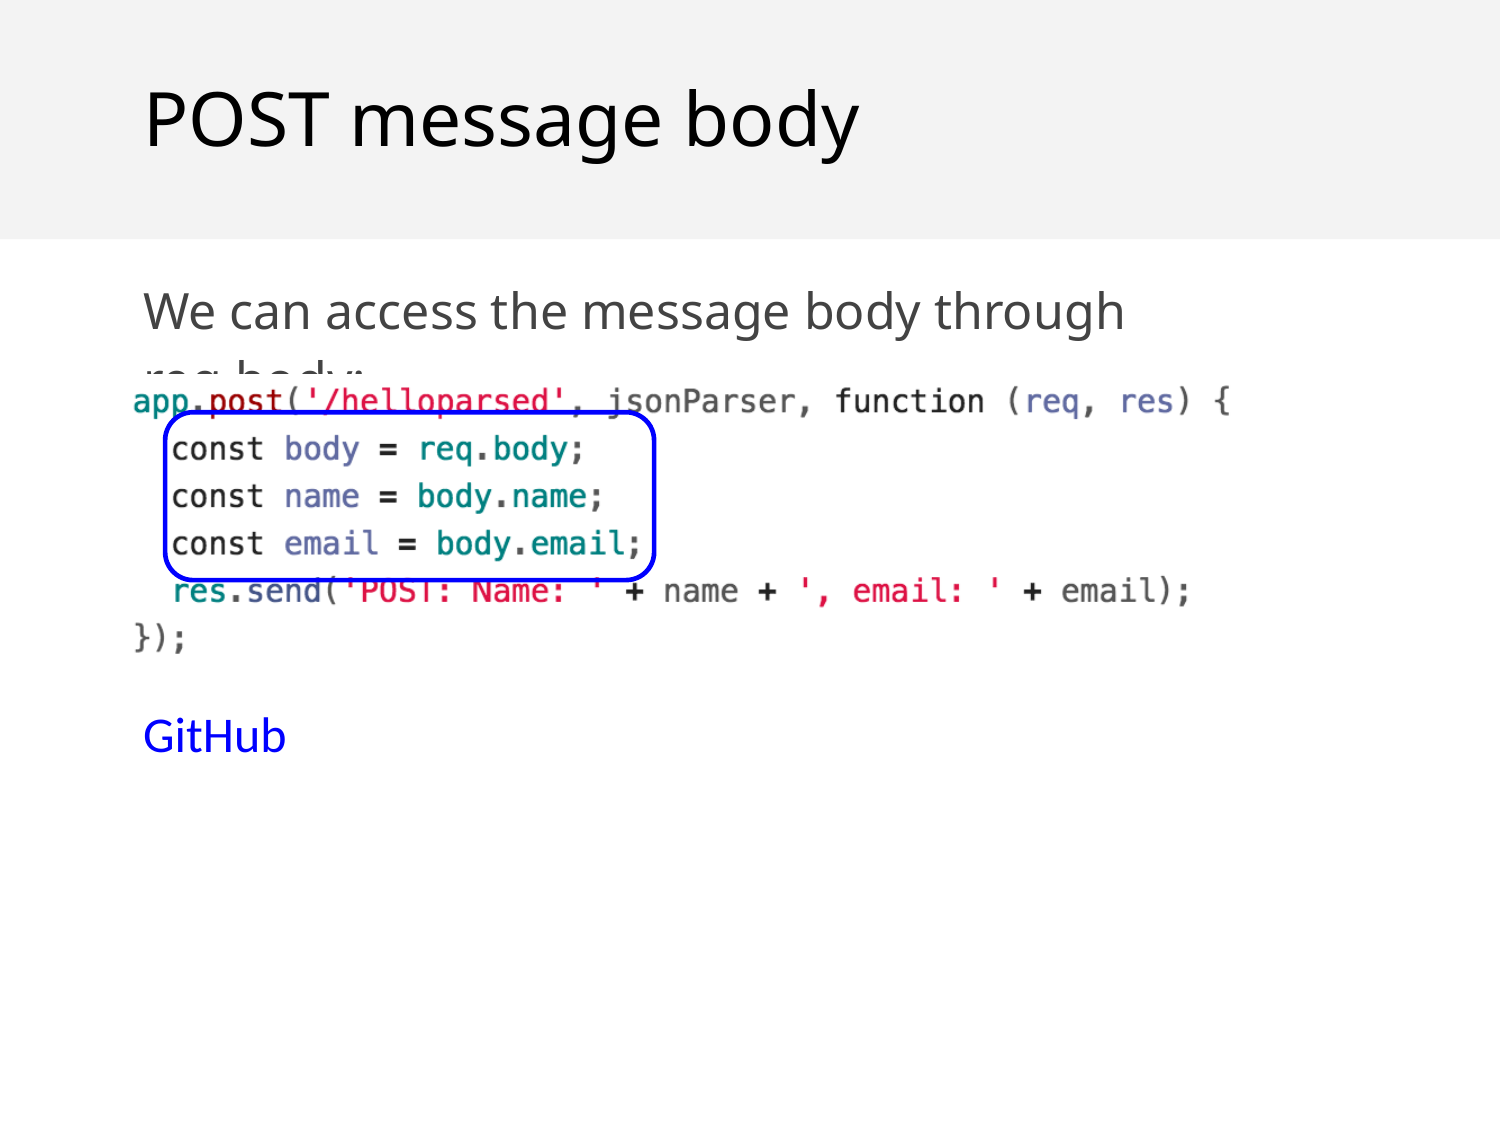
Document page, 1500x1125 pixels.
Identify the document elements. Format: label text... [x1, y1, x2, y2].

text_box GitHub [128, 687, 1332, 829]
picture [128, 374, 1267, 690]
text_box We can access the message body through req.body: [128, 255, 1372, 339]
text_box POST message body [128, 56, 1372, 183]
